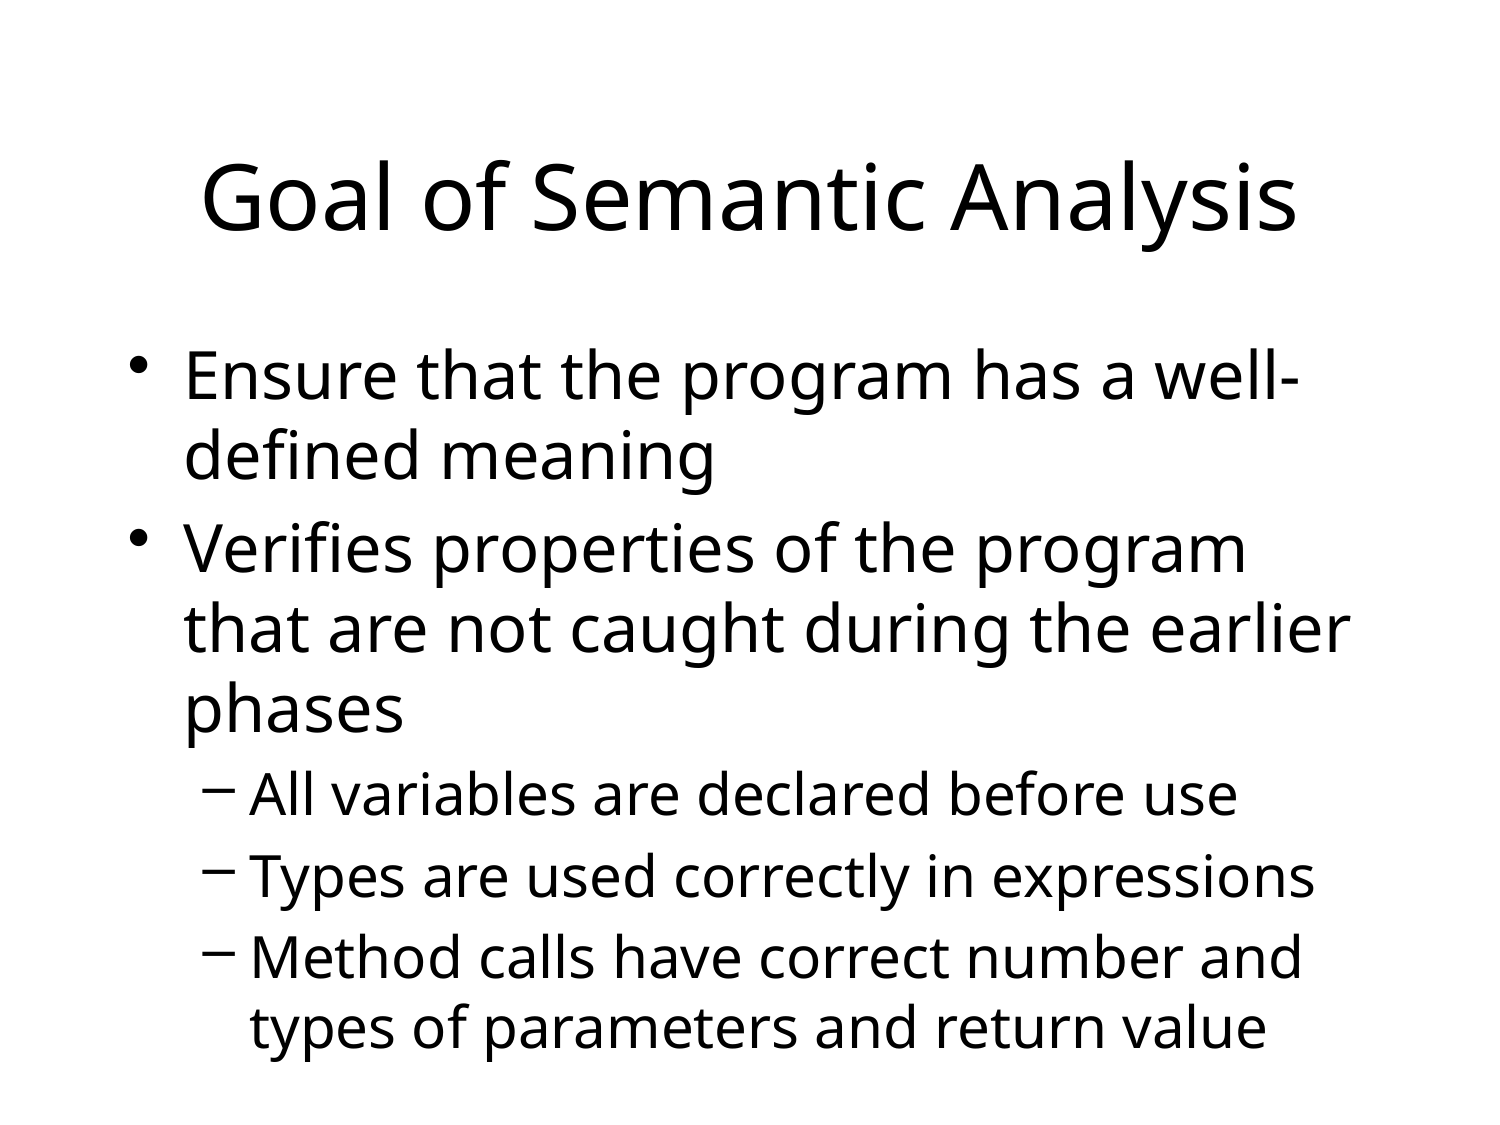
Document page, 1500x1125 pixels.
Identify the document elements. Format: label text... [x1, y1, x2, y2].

list Ensure that the program has a well-defined meaning Verifies properties of the program that are not caught during the earlier phases All variables are declared before use Types are used correctly in expressions Method calls have correct number and types of parameters and return value [112, 324, 1388, 1001]
title Goal of Semantic Analysis [112, 99, 1388, 288]
